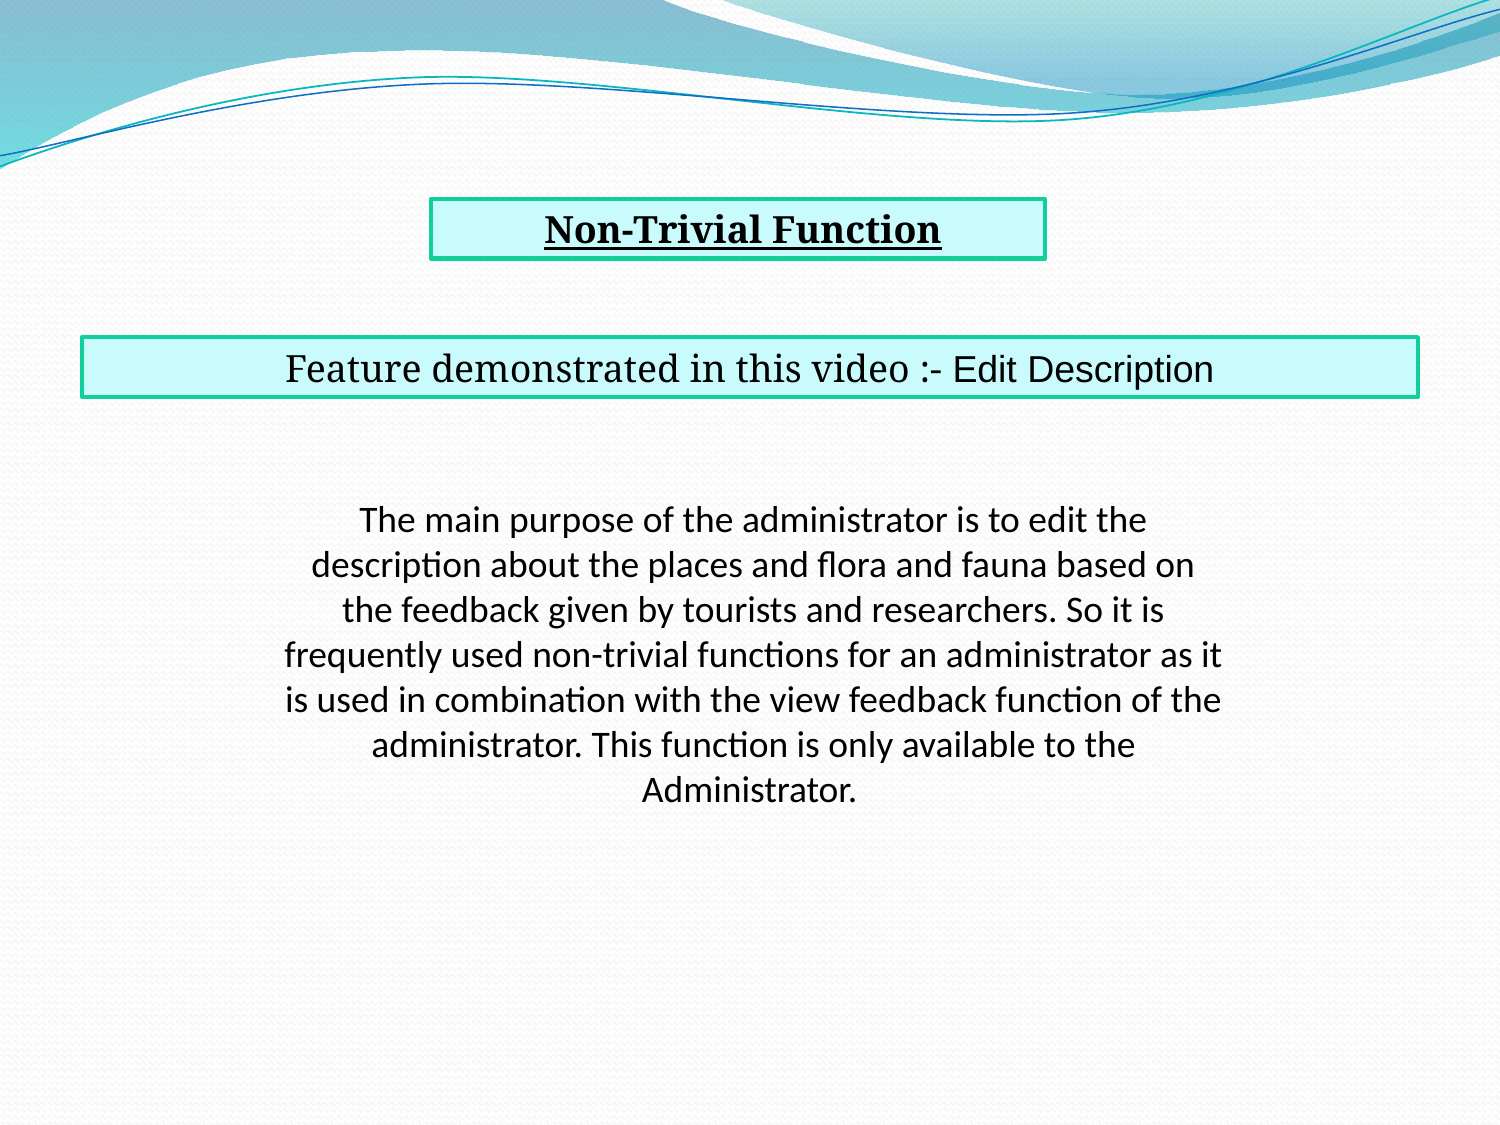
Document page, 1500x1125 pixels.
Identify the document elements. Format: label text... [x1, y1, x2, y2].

text_box Feature demonstrated in this video :- Edit Description [80, 335, 1420, 399]
text_box Non-Trivial Function [429, 197, 1047, 261]
text_box The main purpose of the administrator is to edit the description about the places and flora and fauna based on the feedback given by tourists and researchers. So it is frequently used non-trivial functions for an administrator as it is used in combination with the view feedback function of the administrator. This function is only available to the Administrator. [267, 487, 1240, 933]
